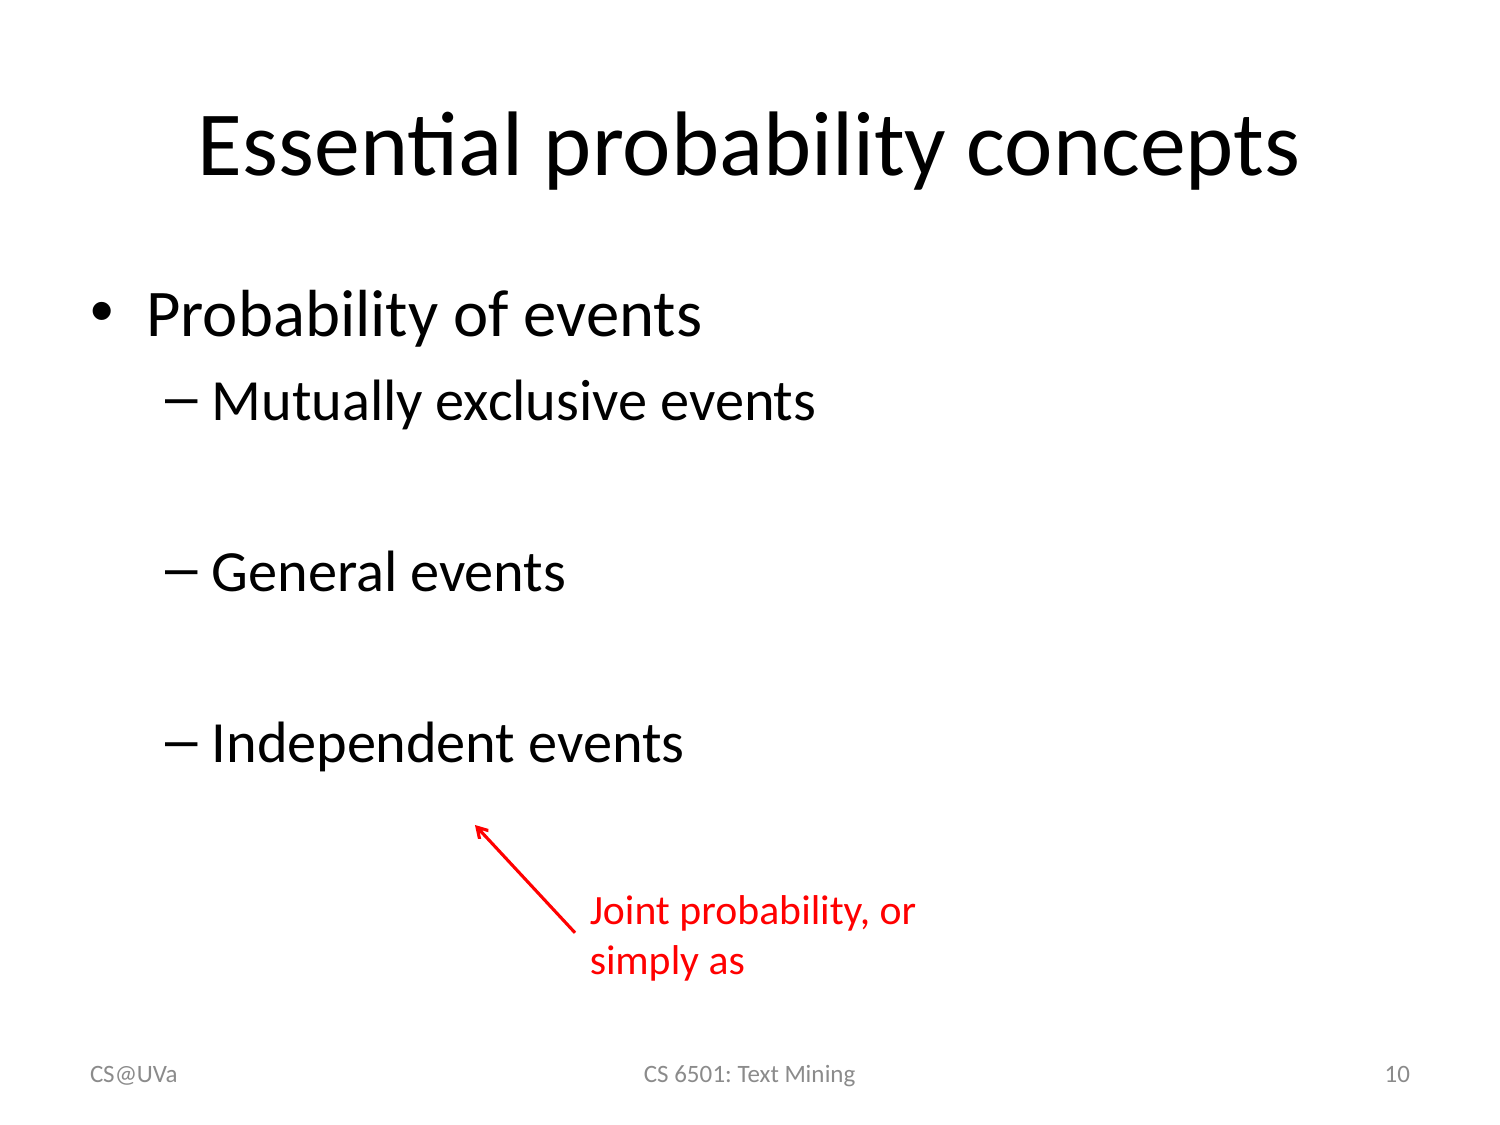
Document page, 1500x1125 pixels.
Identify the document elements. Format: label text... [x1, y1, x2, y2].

slide_number CS@UVa [75, 1042, 425, 1103]
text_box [474, 824, 976, 992]
title Essential probability concepts [75, 45, 1425, 233]
footer CS 6501: Text Mining [512, 1042, 988, 1103]
slide_number 10 [1074, 1042, 1425, 1103]
